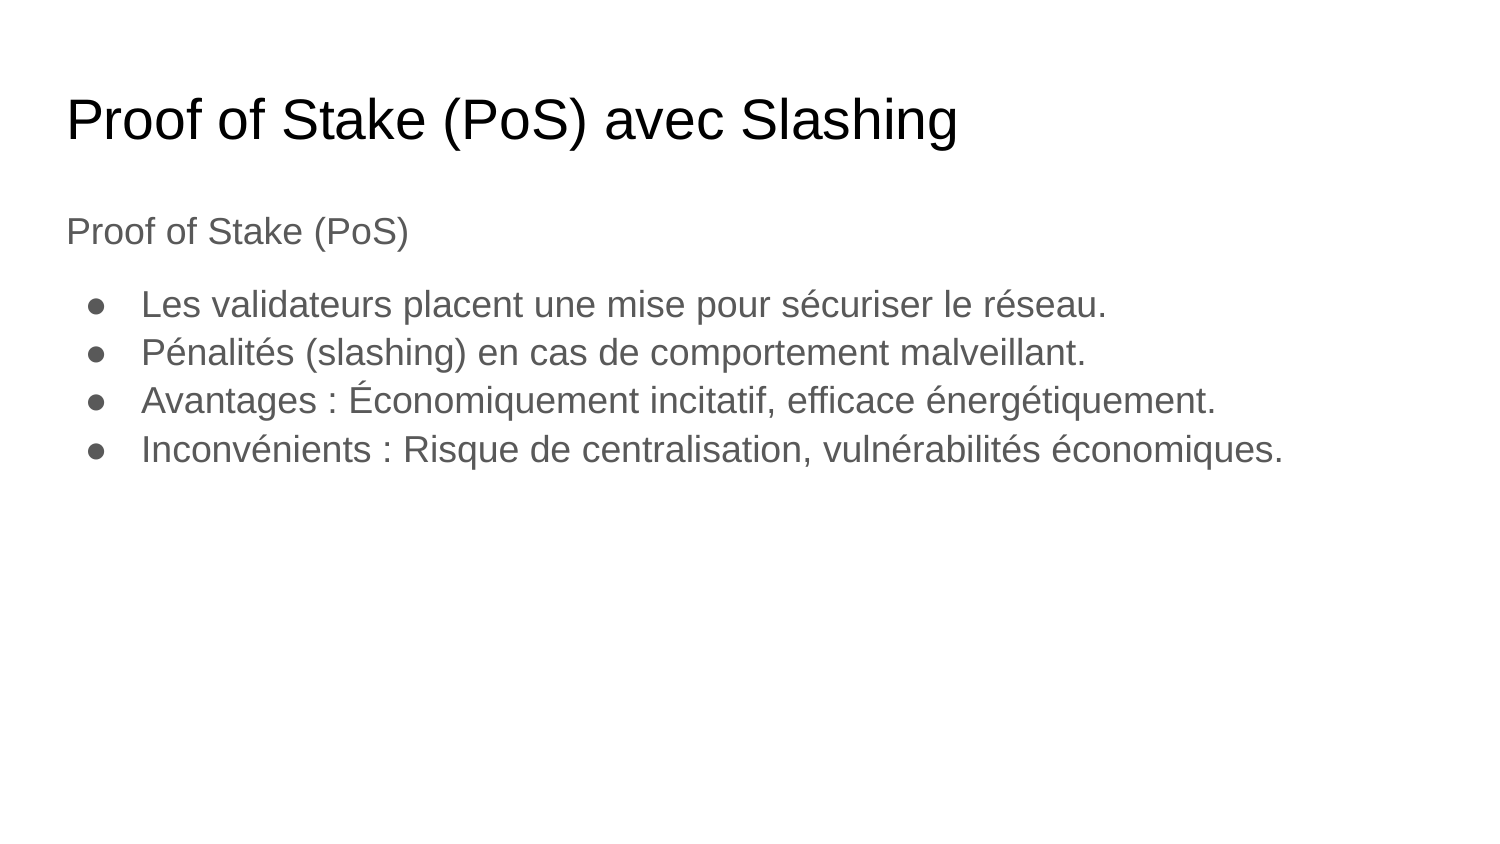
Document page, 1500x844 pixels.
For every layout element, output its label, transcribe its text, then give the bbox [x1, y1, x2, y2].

list Proof of Stake (PoS) Les validateurs placent une mise pour sécuriser le réseau. Pénalités (slashing) en cas de comportement malveillant. Avantages : Économiquement incitatif, efficace énergétiquement. Inconvénients : Risque de centralisation, vulnérabilités économiques. [51, 189, 1449, 750]
title Proof of Stake (PoS) avec Slashing [51, 72, 1449, 167]
